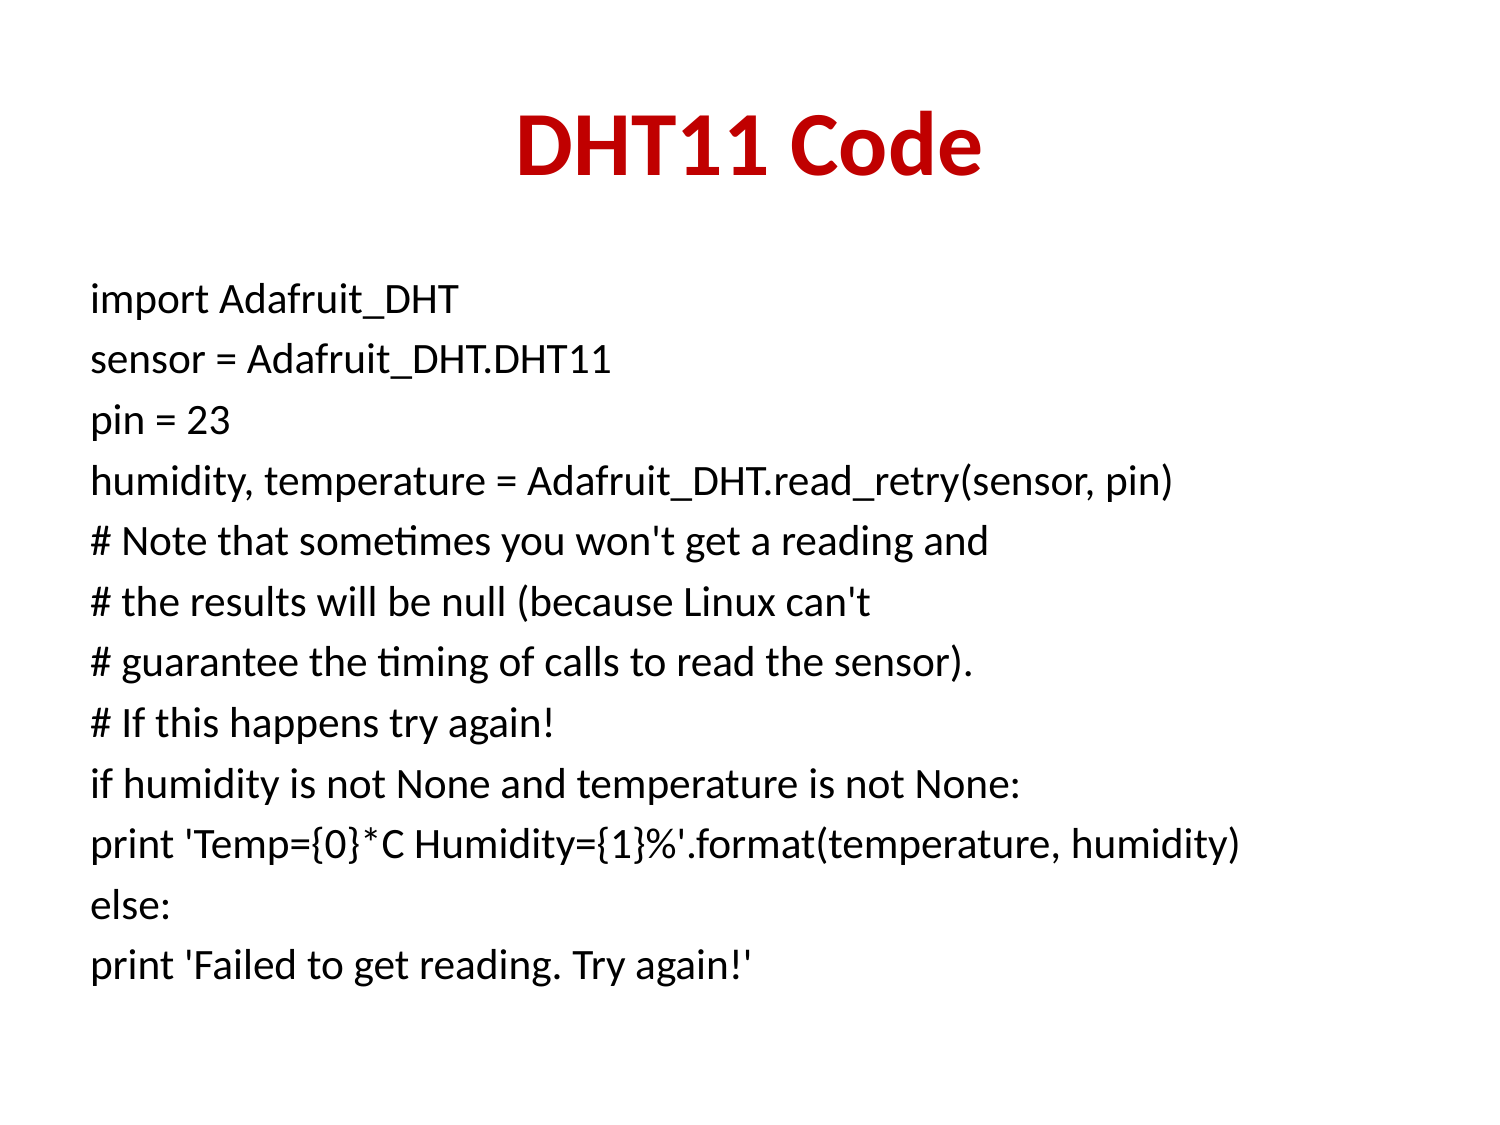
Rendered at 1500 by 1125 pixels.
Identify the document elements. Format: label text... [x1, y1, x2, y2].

title DHT11 Code [75, 45, 1425, 233]
list import Adafruit_DHT sensor = Adafruit_DHT.DHT11 pin = 23 humidity, temperature = Adafruit_DHT.read_retry(sensor, pin) # Note that sometimes you won't get a reading and # the results will be null (because Linux can't # guarantee the timing of calls to read the sensor). # If this happens try again! if humidity is not None and temperature is not None: print 'Temp={0}*C Humidity={1}%'.format(temperature, humidity) else: print 'Failed to get reading. Try again!' [75, 262, 1425, 1005]
